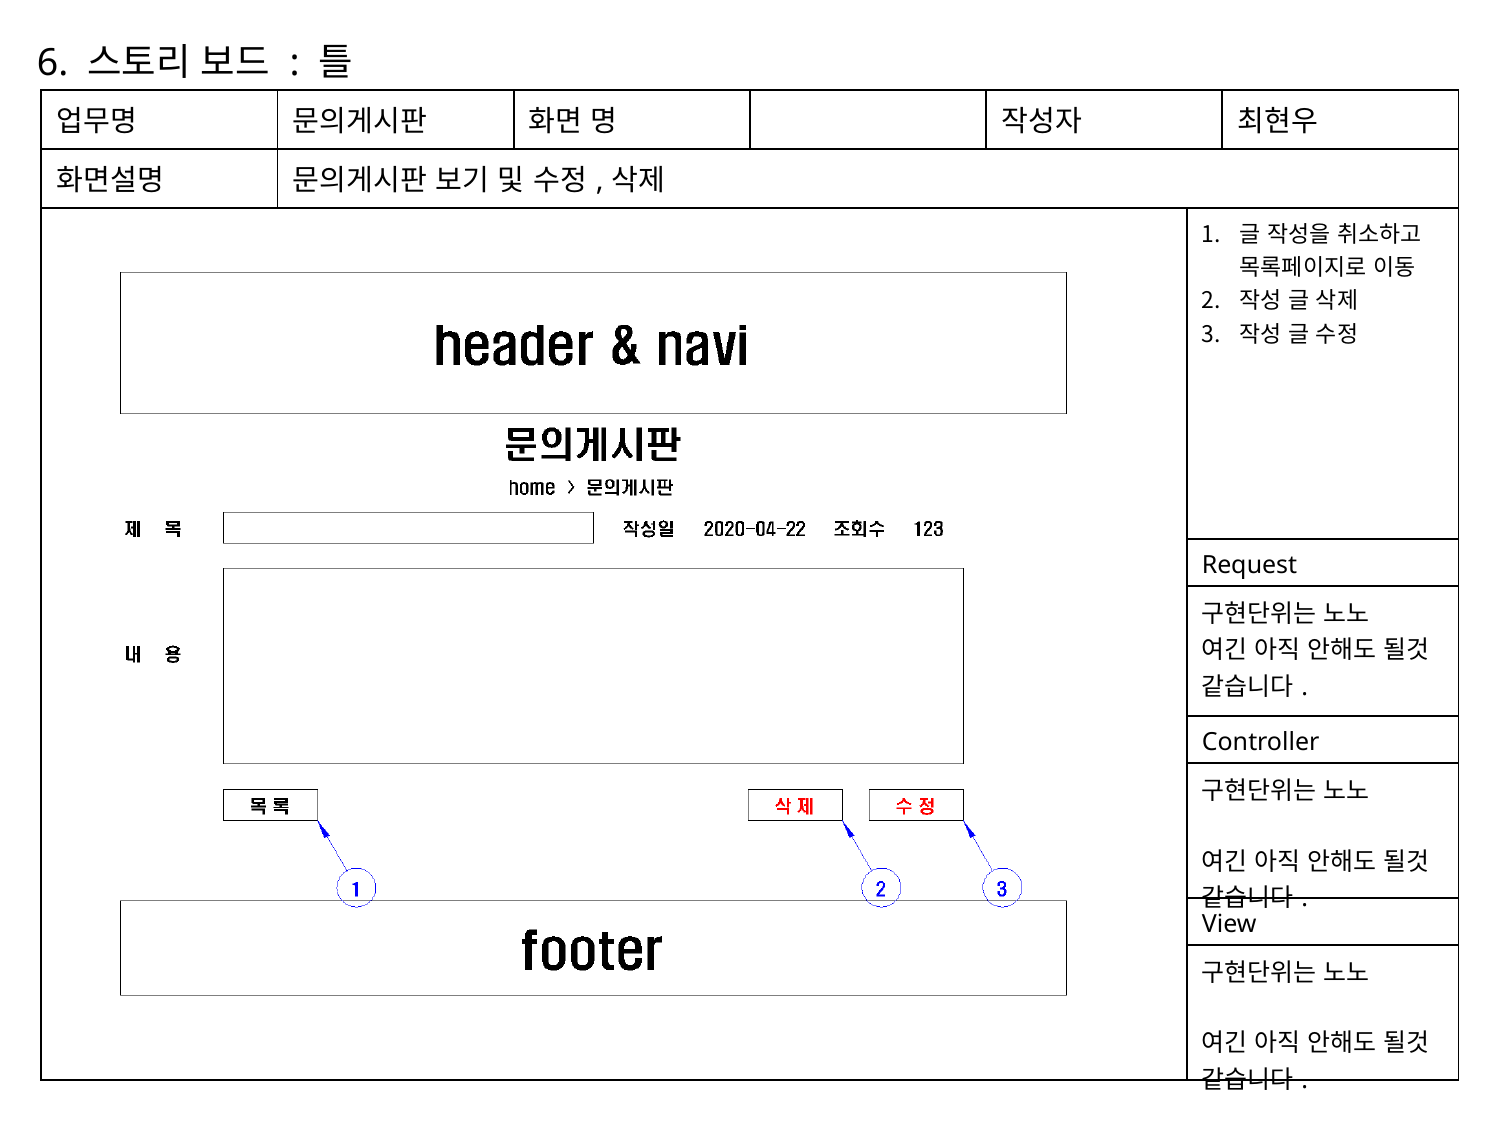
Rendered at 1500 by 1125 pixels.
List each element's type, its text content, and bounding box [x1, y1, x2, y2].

table_header 최현우 [1223, 91, 1458, 148]
table_cell 화면설명 [42, 150, 277, 207]
text_box 6. 스토리 보드 : 틀 [22, 30, 481, 136]
table_cell [42, 209, 1186, 1079]
table_cell Request [1188, 540, 1458, 585]
table_header 작성자 [987, 91, 1221, 148]
picture [76, 219, 1111, 1047]
table_header 업무명 [42, 91, 277, 148]
table_cell 글 작성을 취소하고 목록페이지로 이동 작성 글 삭제 작성 글 수정 [1188, 209, 1458, 538]
table_header 문의게시판 [278, 91, 513, 148]
table_cell Controller [1188, 717, 1458, 762]
table_header [751, 91, 985, 148]
table_cell 구현단위는 노노 여긴 아직 안해도 될것 같습니다. [1188, 764, 1458, 897]
table_cell 문의게시판 보기 및 수정,삭제 [278, 150, 1458, 207]
table_cell 구현단위는 노노 여긴 아직 안해도 될것 같습니다. [1188, 946, 1458, 1079]
table_cell View [1188, 899, 1458, 944]
table_cell 구현단위는 노노 여긴 아직 안해도 될것 같습니다. [1188, 587, 1458, 715]
table_header 화면 명 [515, 91, 749, 148]
